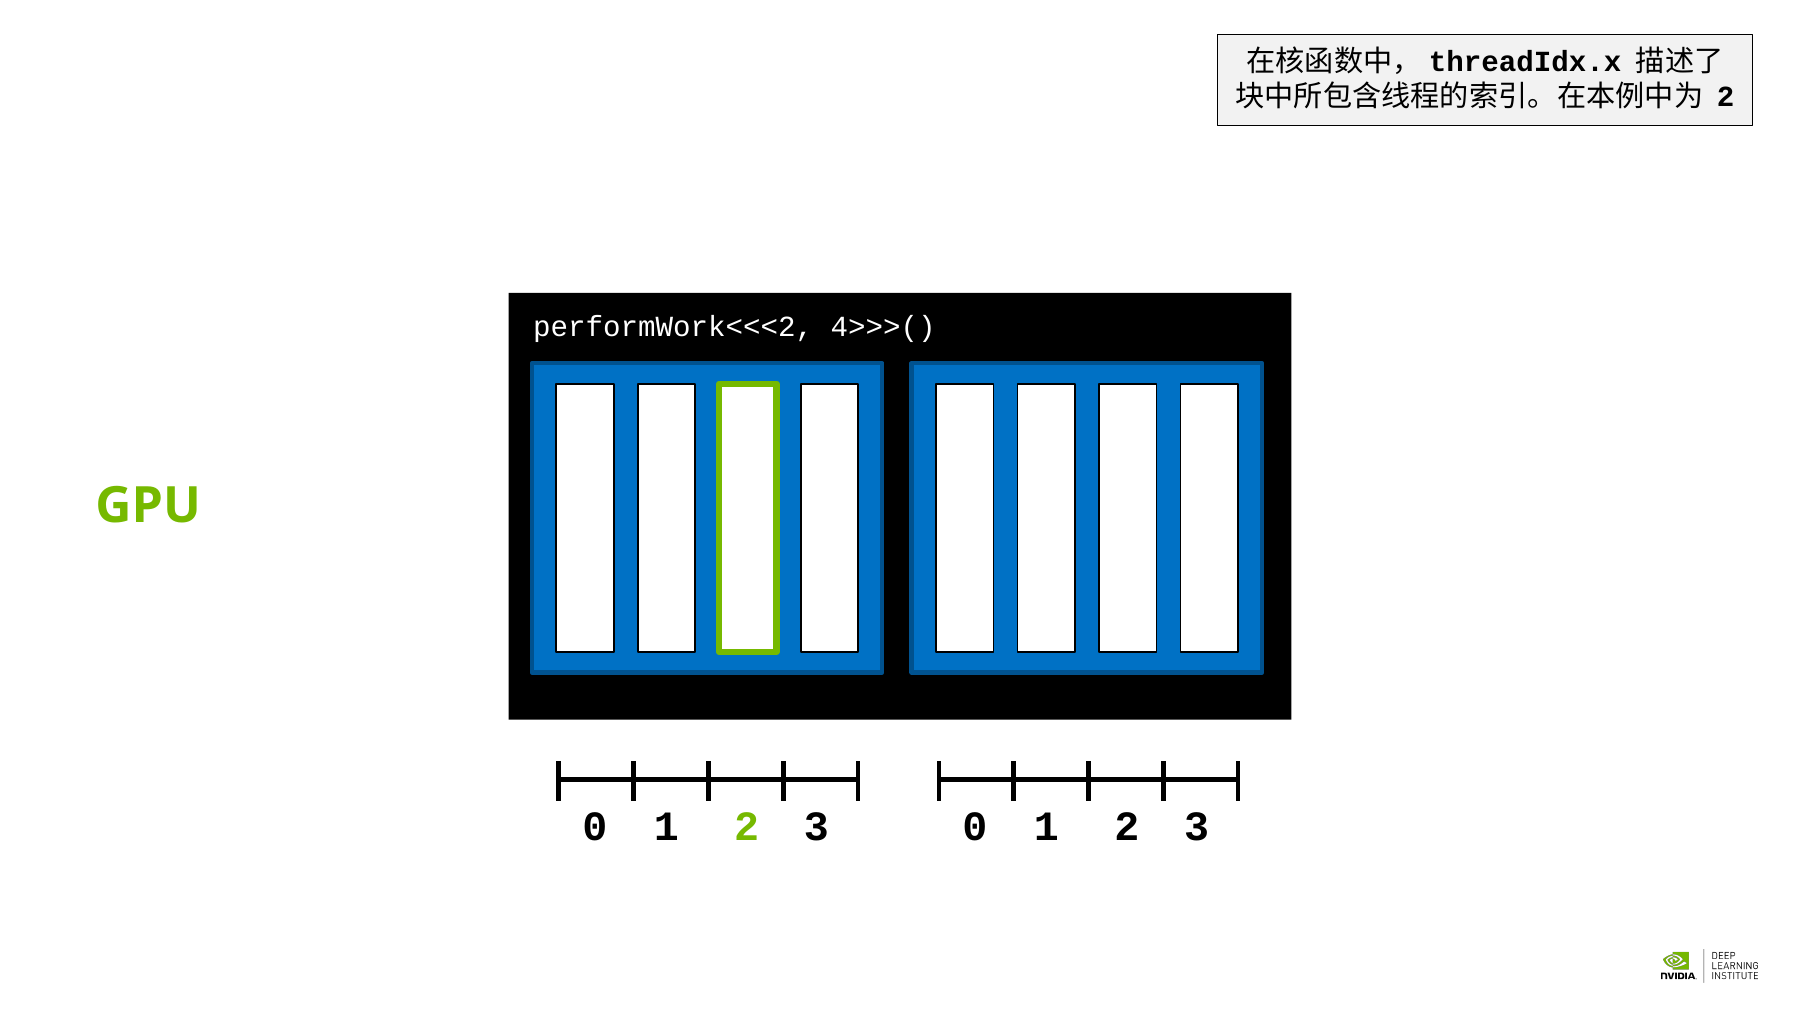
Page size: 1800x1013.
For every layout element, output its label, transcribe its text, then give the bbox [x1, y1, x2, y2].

text_box [508, 292, 1292, 720]
text_box [800, 383, 858, 652]
text_box [531, 363, 883, 673]
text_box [935, 760, 1239, 857]
text_box [637, 383, 696, 652]
text_box GPU [80, 471, 227, 542]
text_box [556, 383, 614, 652]
text_box [936, 383, 994, 652]
picture [1661, 949, 1758, 983]
text_box [1017, 383, 1075, 652]
text_box performWork<<<2, 4>>>() [518, 299, 977, 350]
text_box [555, 760, 859, 857]
text_box [1180, 383, 1238, 652]
text_box [719, 383, 777, 652]
text_box [911, 363, 1263, 673]
text_box [1098, 383, 1157, 652]
text_box 在核函数中，threadIdx.x 描述了块中所包含线程的索引。在本例中为 2 [1217, 34, 1753, 126]
